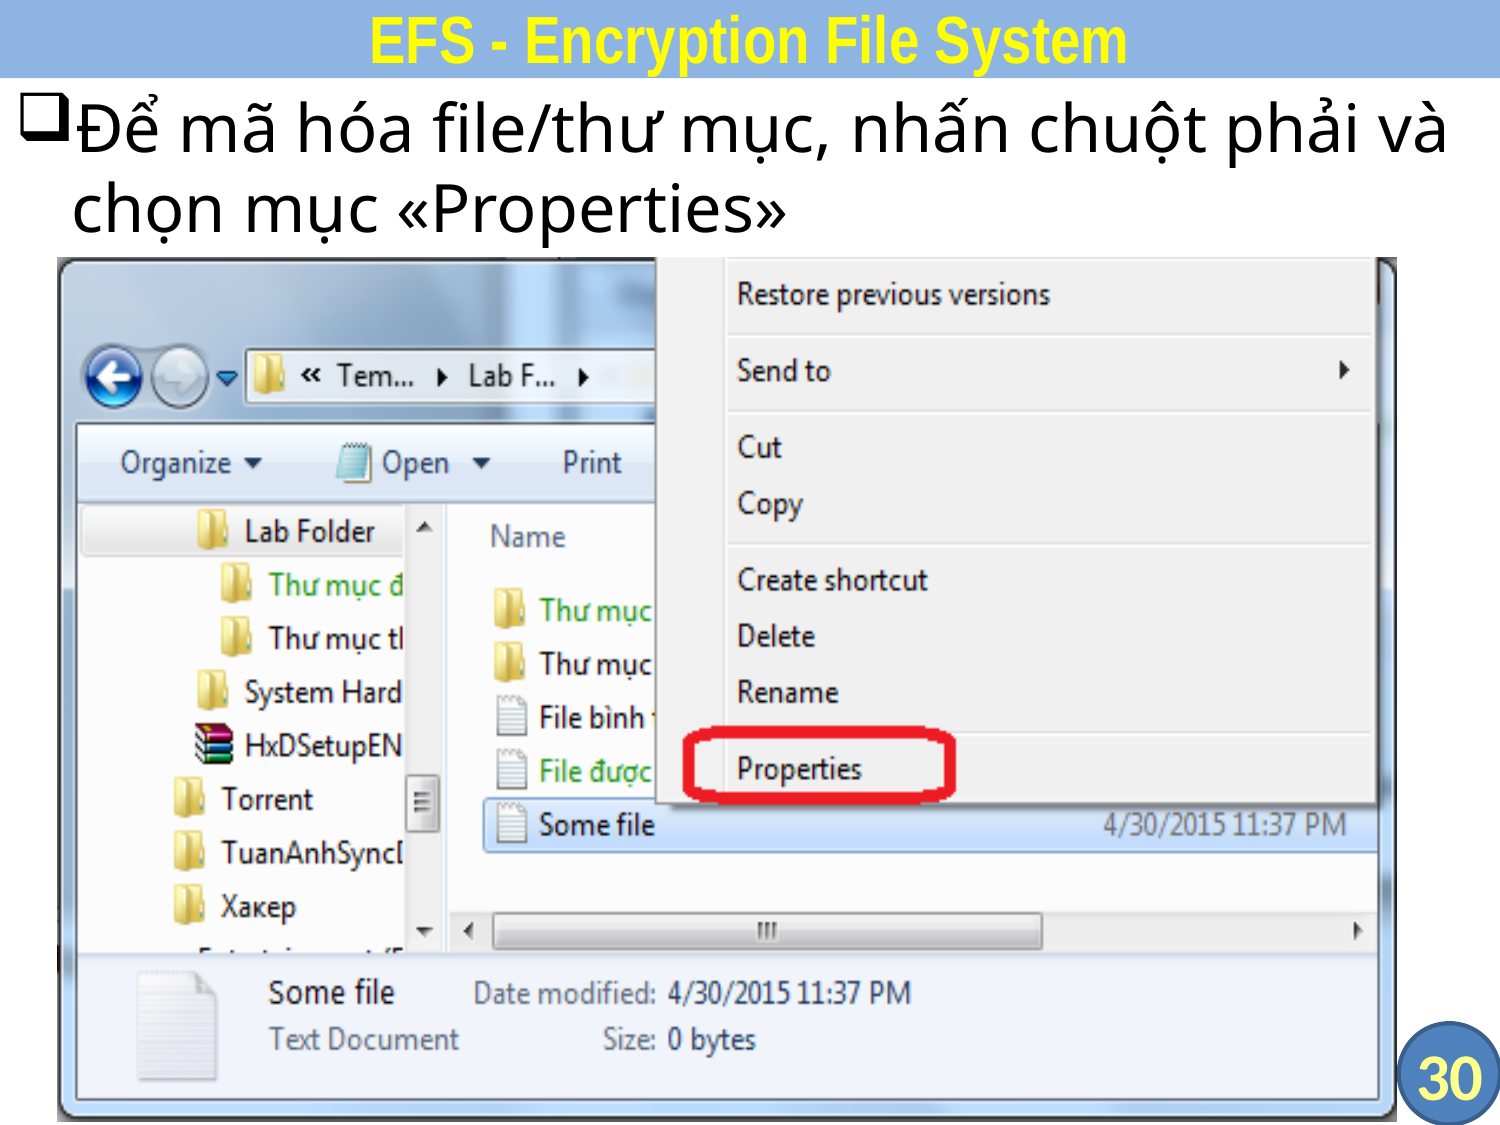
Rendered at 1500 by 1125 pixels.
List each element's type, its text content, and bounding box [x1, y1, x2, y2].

list Để mã hóa file/thư mục, nhấn chuột phải và chọn mục «Properties» [0, 79, 1500, 1125]
title EFS - Encryption File System [0, 0, 1500, 79]
picture [57, 257, 1397, 1123]
slide_number 30 [1400, 1023, 1500, 1125]
